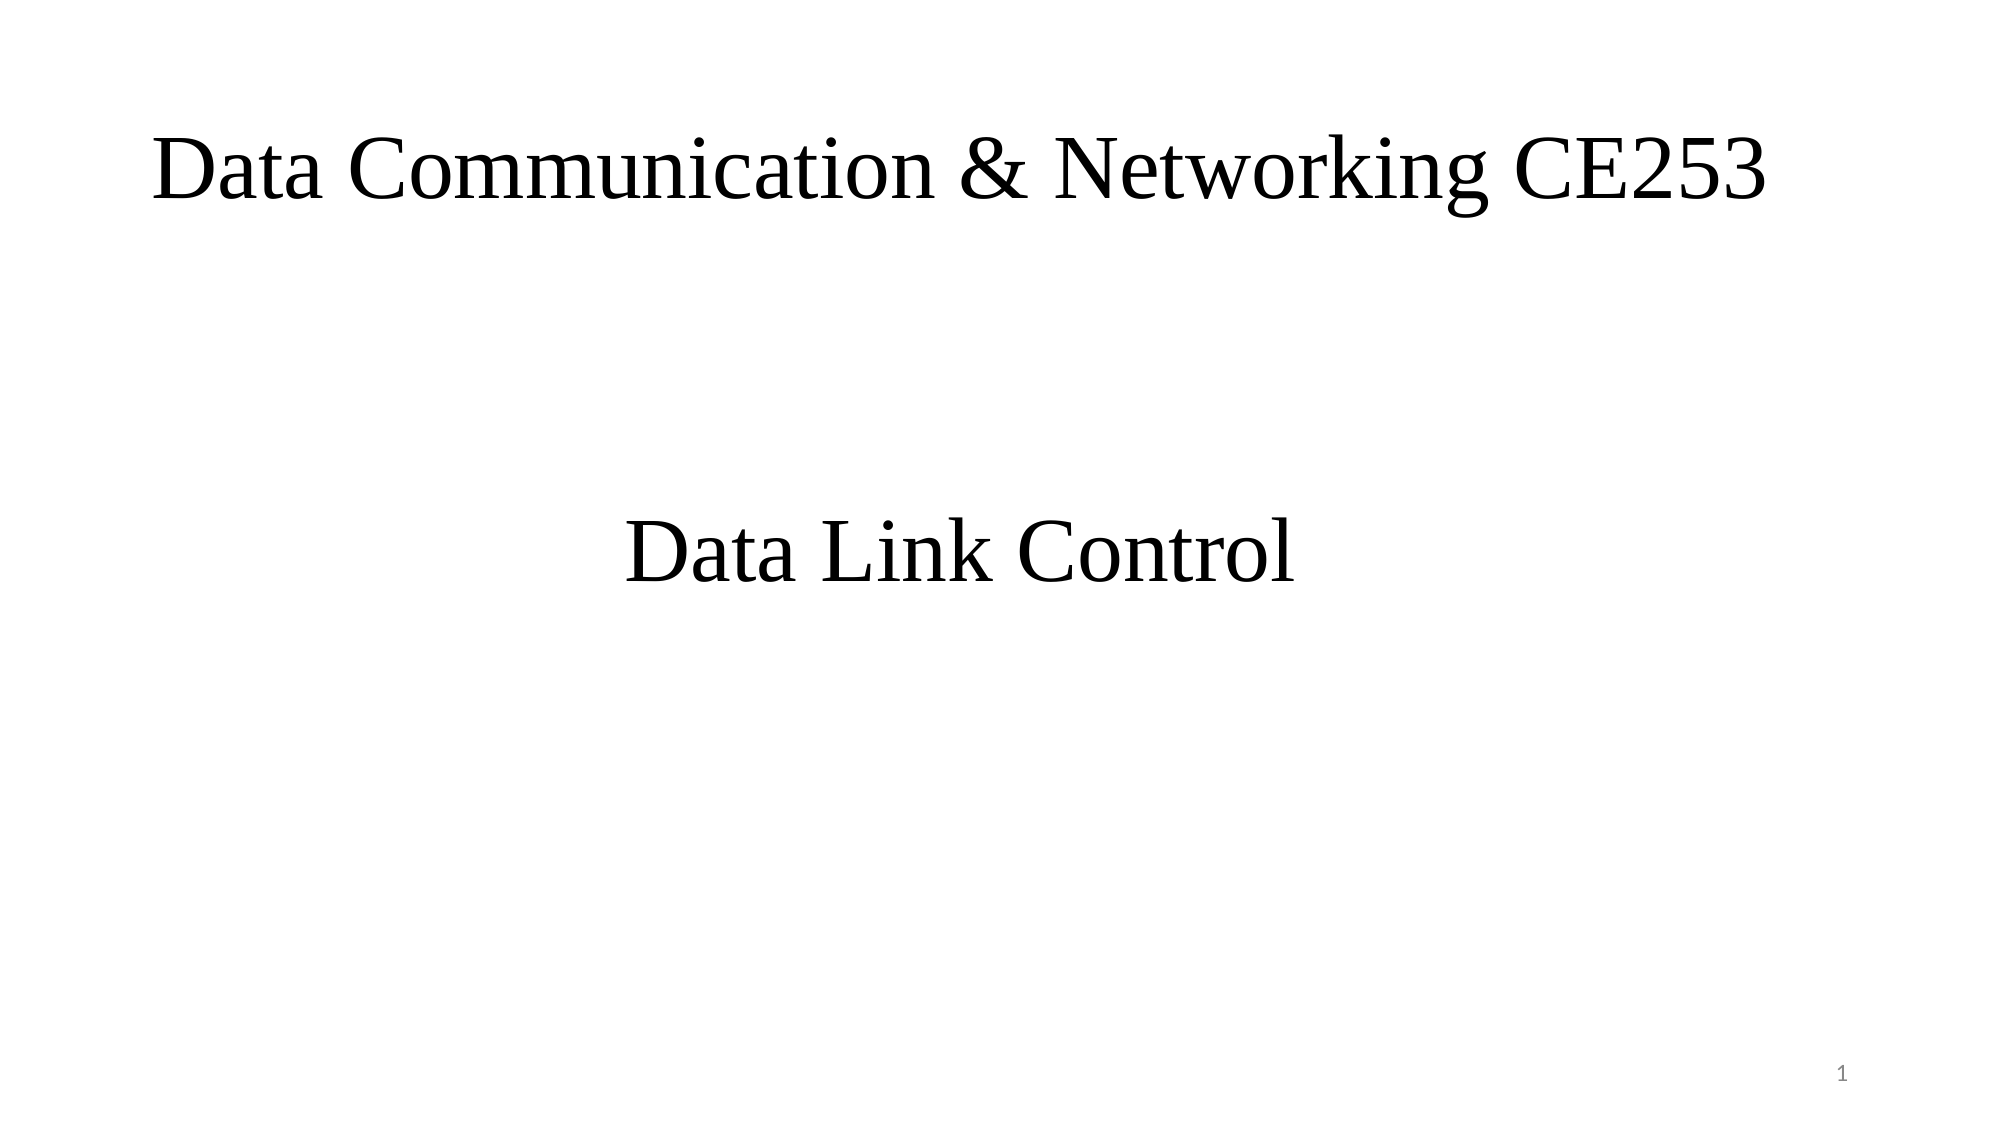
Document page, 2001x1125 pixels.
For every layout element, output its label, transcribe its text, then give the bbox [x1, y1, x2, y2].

text_box Data Link Control [149, 487, 1770, 600]
title Data Communication & Networking CE253 [149, 104, 1770, 295]
text_box 1 [1831, 1060, 1853, 1087]
